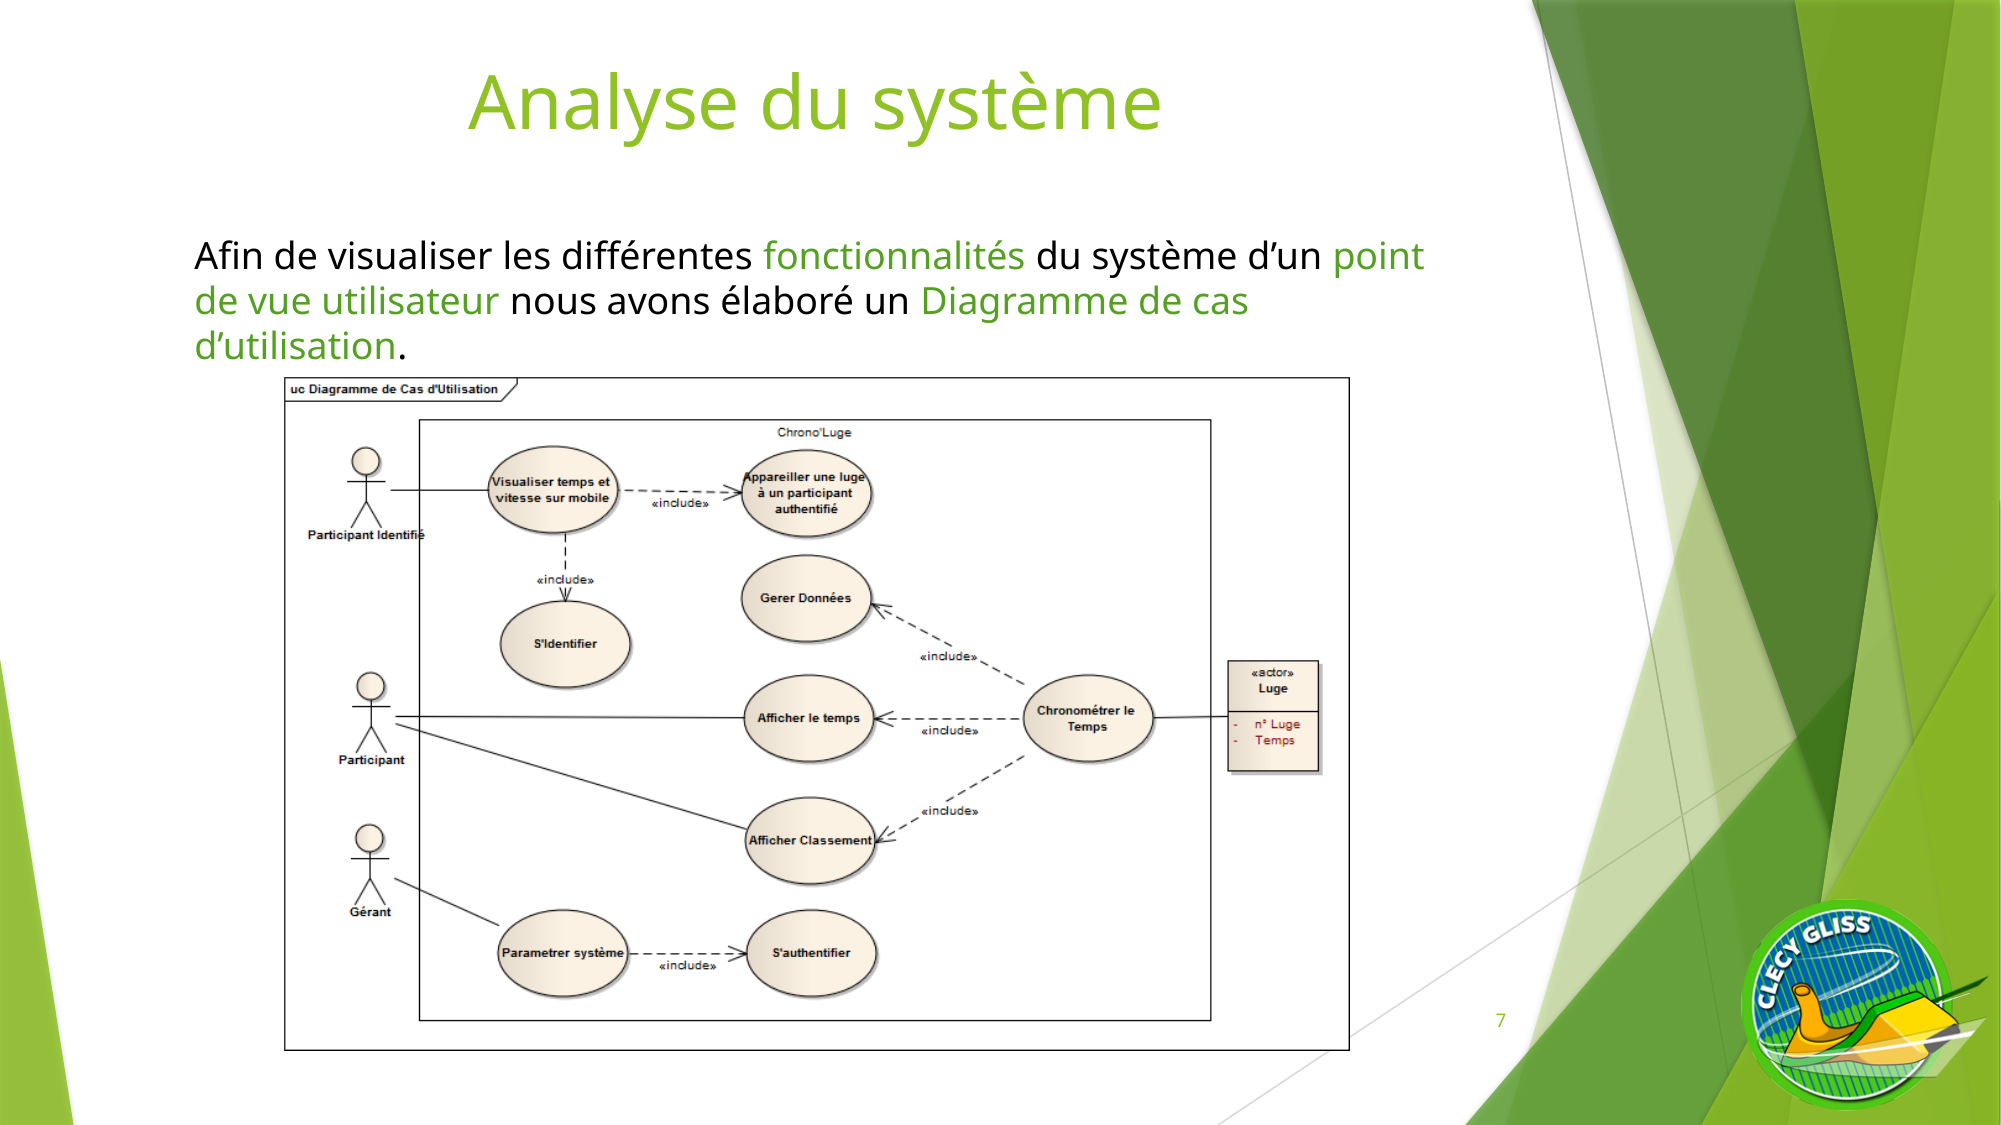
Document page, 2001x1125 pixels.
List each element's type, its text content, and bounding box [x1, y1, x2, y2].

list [282, 375, 1350, 1052]
text_box Afin de visualiser les différentes fonctionnalités du système d’un point de vue utilisateur nous avons élaboré un Diagramme de cas d’utilisation. [179, 224, 1453, 420]
picture [1717, 896, 1992, 1114]
title Analyse du système [111, 47, 1522, 265]
slide_number 7 [1409, 991, 1522, 1051]
